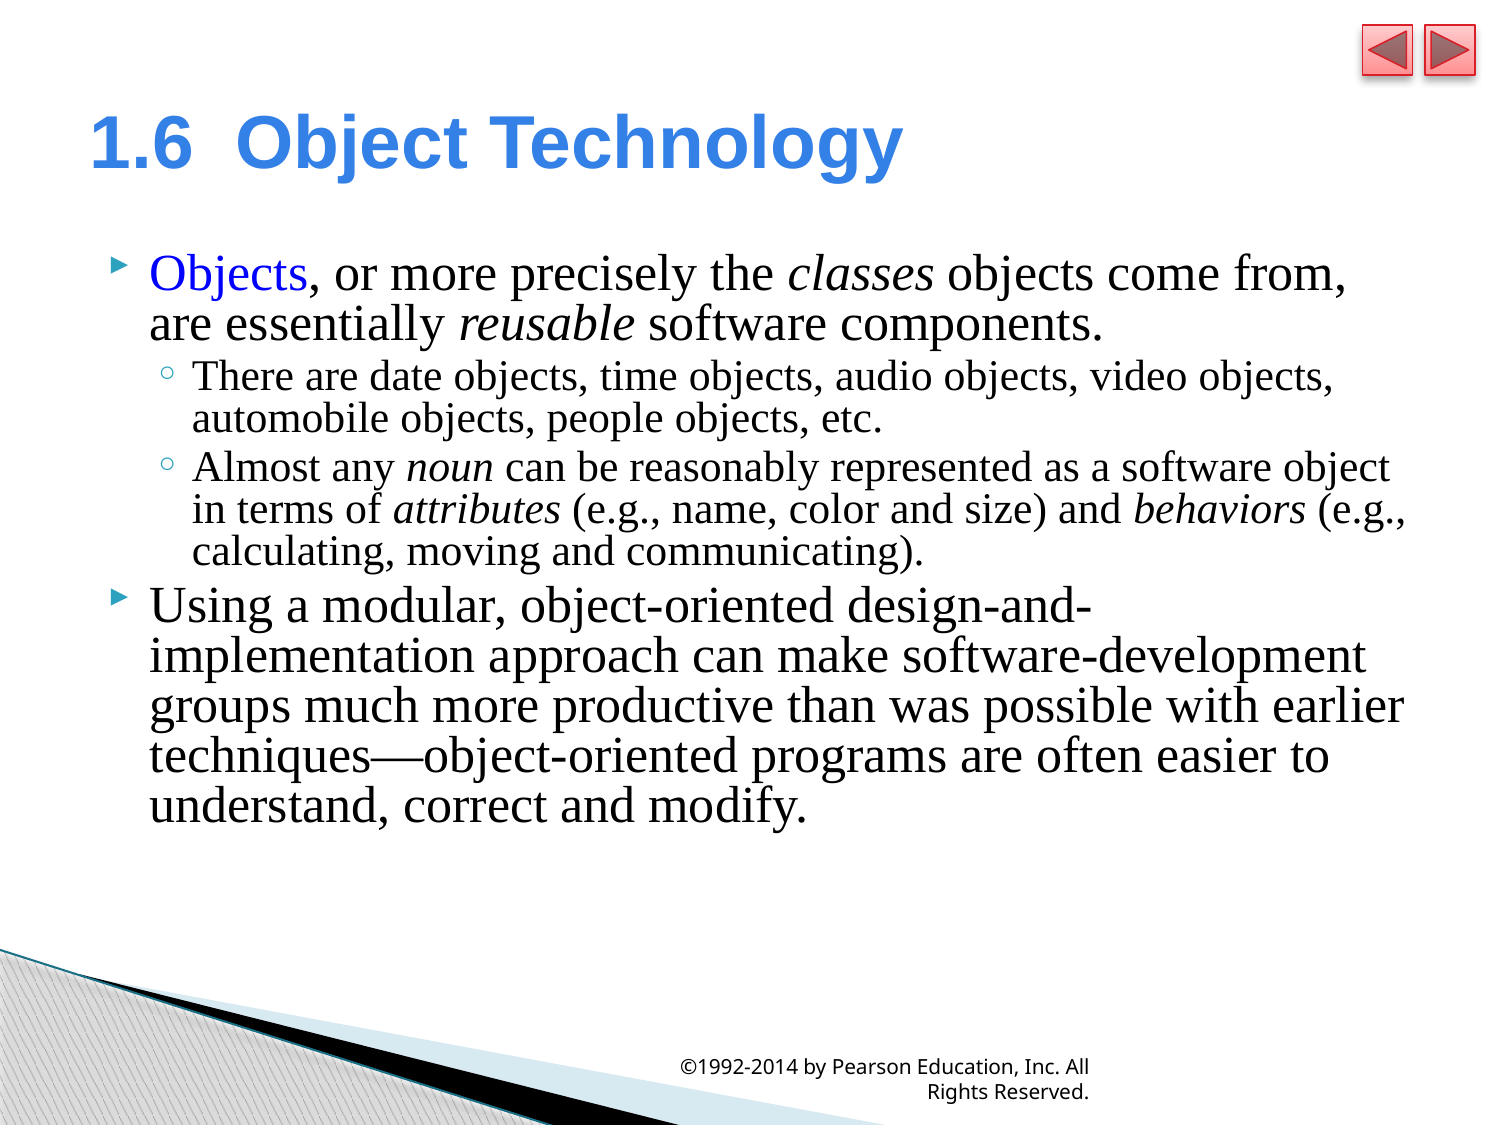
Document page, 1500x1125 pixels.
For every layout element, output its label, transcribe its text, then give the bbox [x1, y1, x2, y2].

footer ©1992-2014 by Pearson Education, Inc. All Rights Reserved. [650, 1051, 1105, 1112]
title 1.6 Object Technology [75, 45, 1425, 233]
list Objects, or more precisely the classes objects come from, are essentially reusable software components. There are date objects, time objects, audio objects, video objects, automobile objects, people objects, etc. Almost any noun can be reasonably represented as a software object in terms of attributes (e.g., name, color and size) and behaviors (e.g., calculating, moving and communicating). Using a modular, object-oriented design-and-implementation approach can make software-development groups much more productive than was possible with earlier techniques—object-oriented programs are often easier to understand, correct and modify. [75, 242, 1425, 986]
